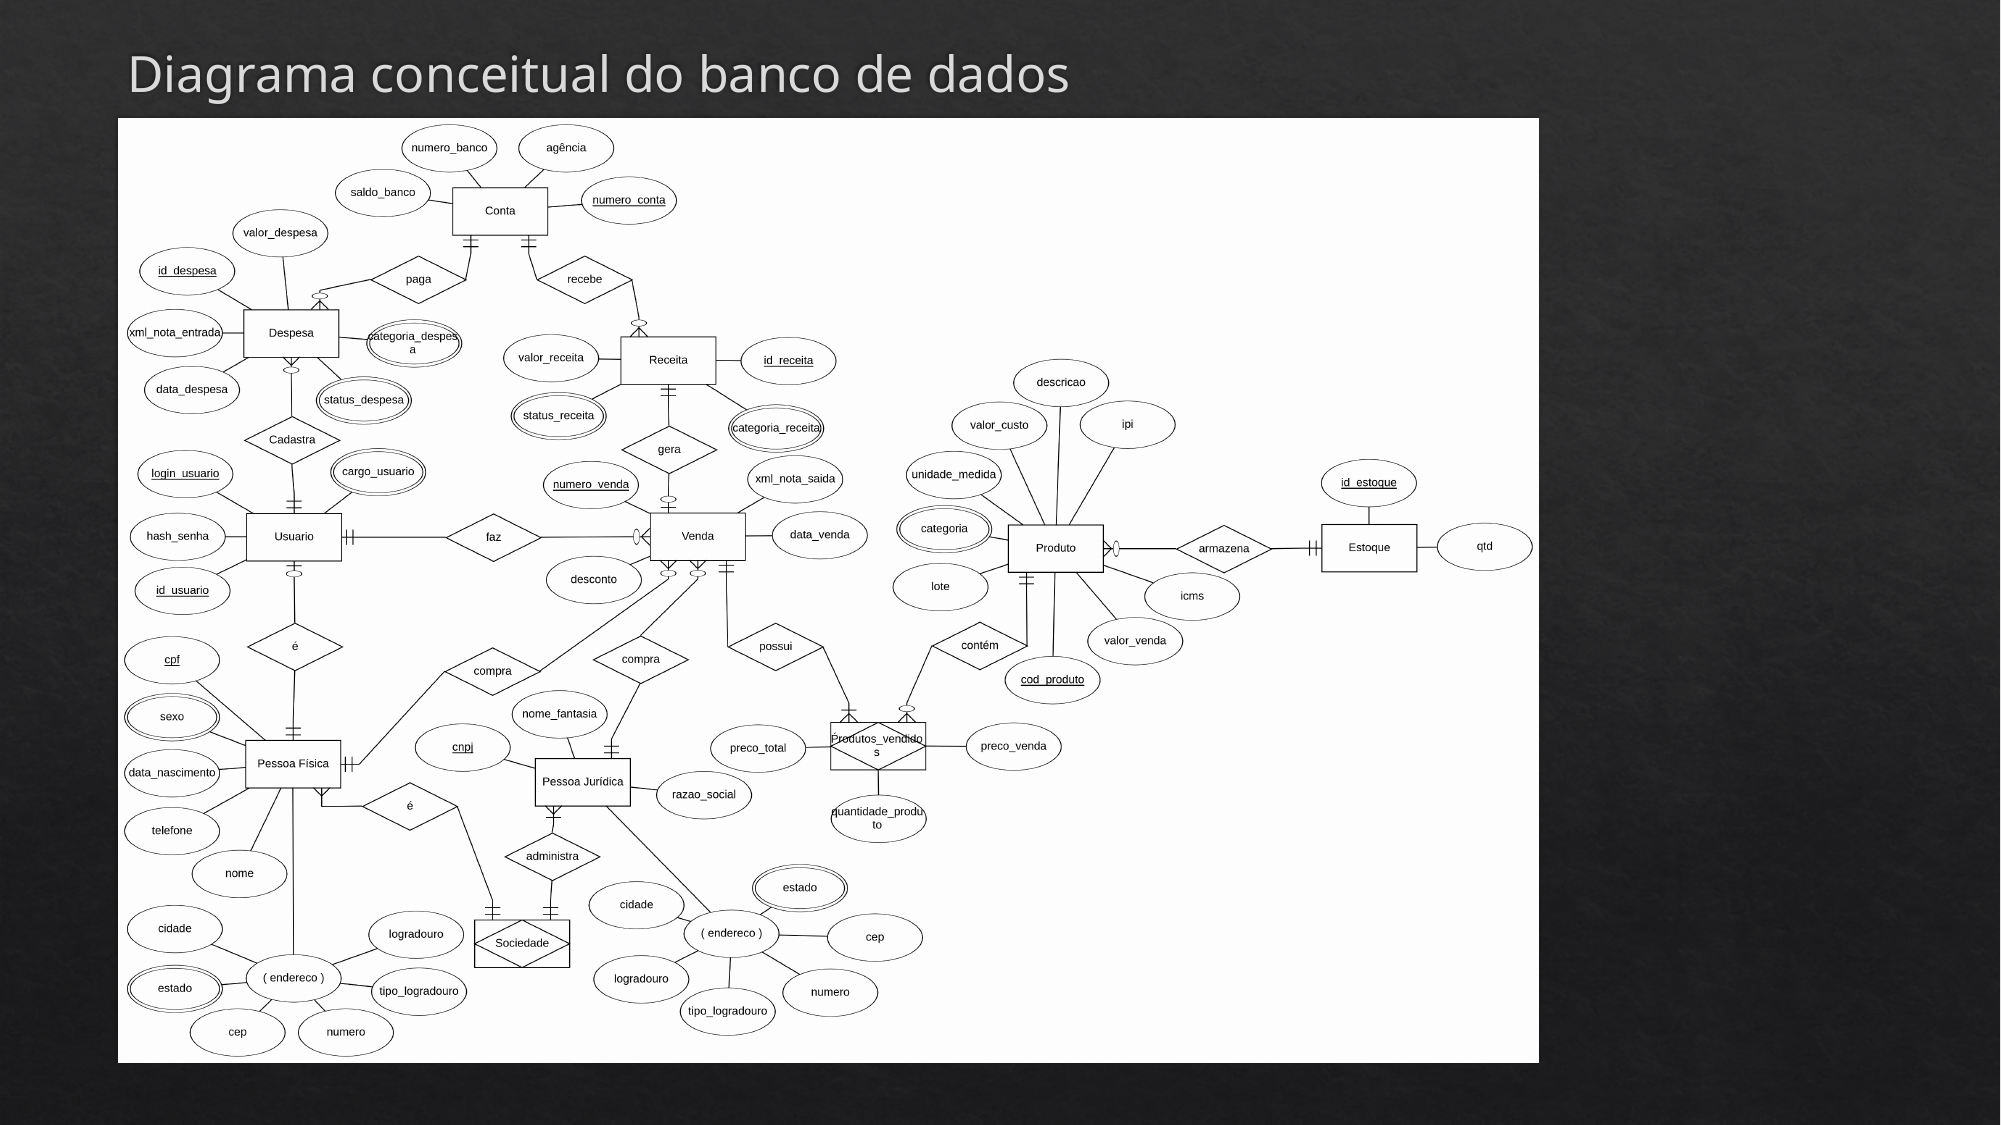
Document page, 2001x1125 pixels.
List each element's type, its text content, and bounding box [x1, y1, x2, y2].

title Diagrama conceitual do banco de dados [112, 0, 1513, 117]
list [117, 117, 1539, 1064]
